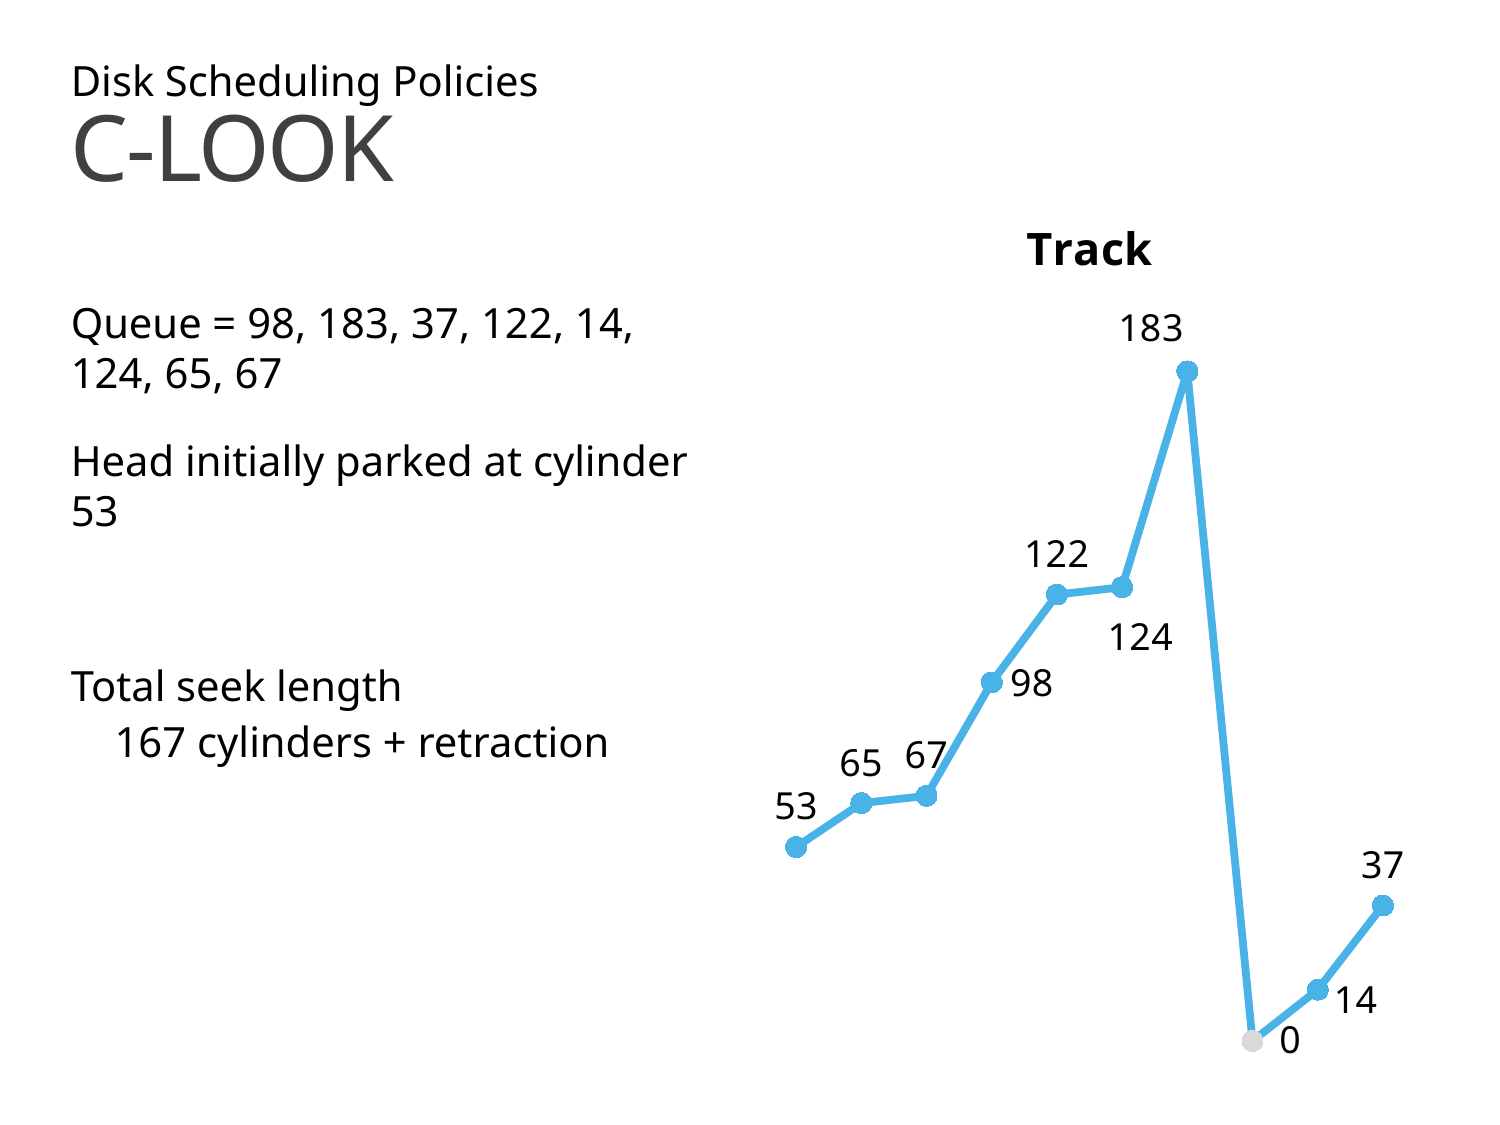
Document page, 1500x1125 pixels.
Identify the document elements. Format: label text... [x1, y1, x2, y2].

chart [749, 178, 1430, 1065]
list Disk Scheduling Policies [70, 45, 1430, 105]
title C-LOOK [70, 105, 1430, 238]
list Queue = 98, 183, 37, 122, 14, 124, 65, 67 Head initially parked at cylinder 53 Total seek length 167 cylinders + retraction [70, 296, 706, 1065]
